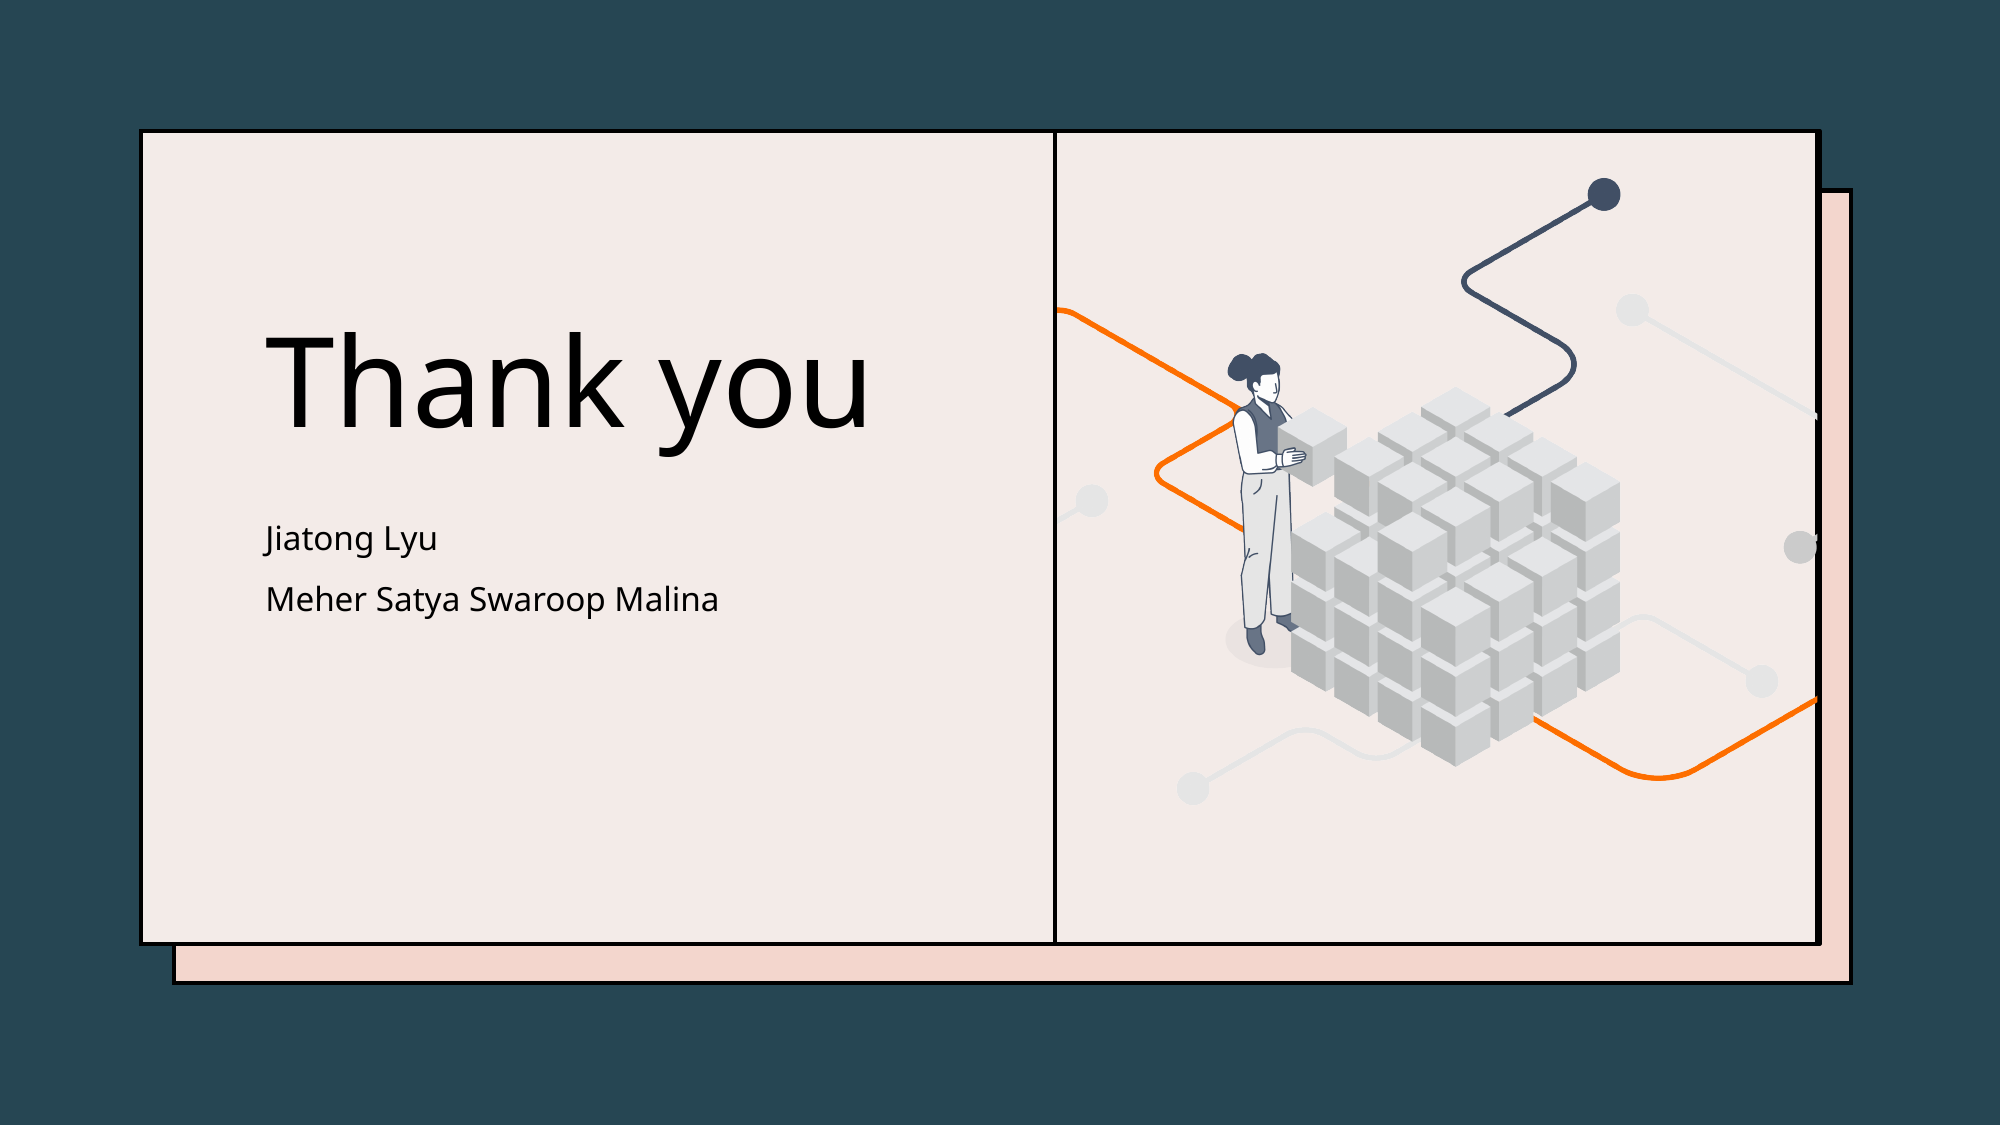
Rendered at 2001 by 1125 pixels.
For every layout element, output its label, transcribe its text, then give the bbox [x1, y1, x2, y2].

subtitle Jiatong Lyu Meher Satya Swaroop Malina [250, 510, 893, 819]
picture [1056, 133, 1818, 942]
title Thank you [250, 311, 1050, 593]
